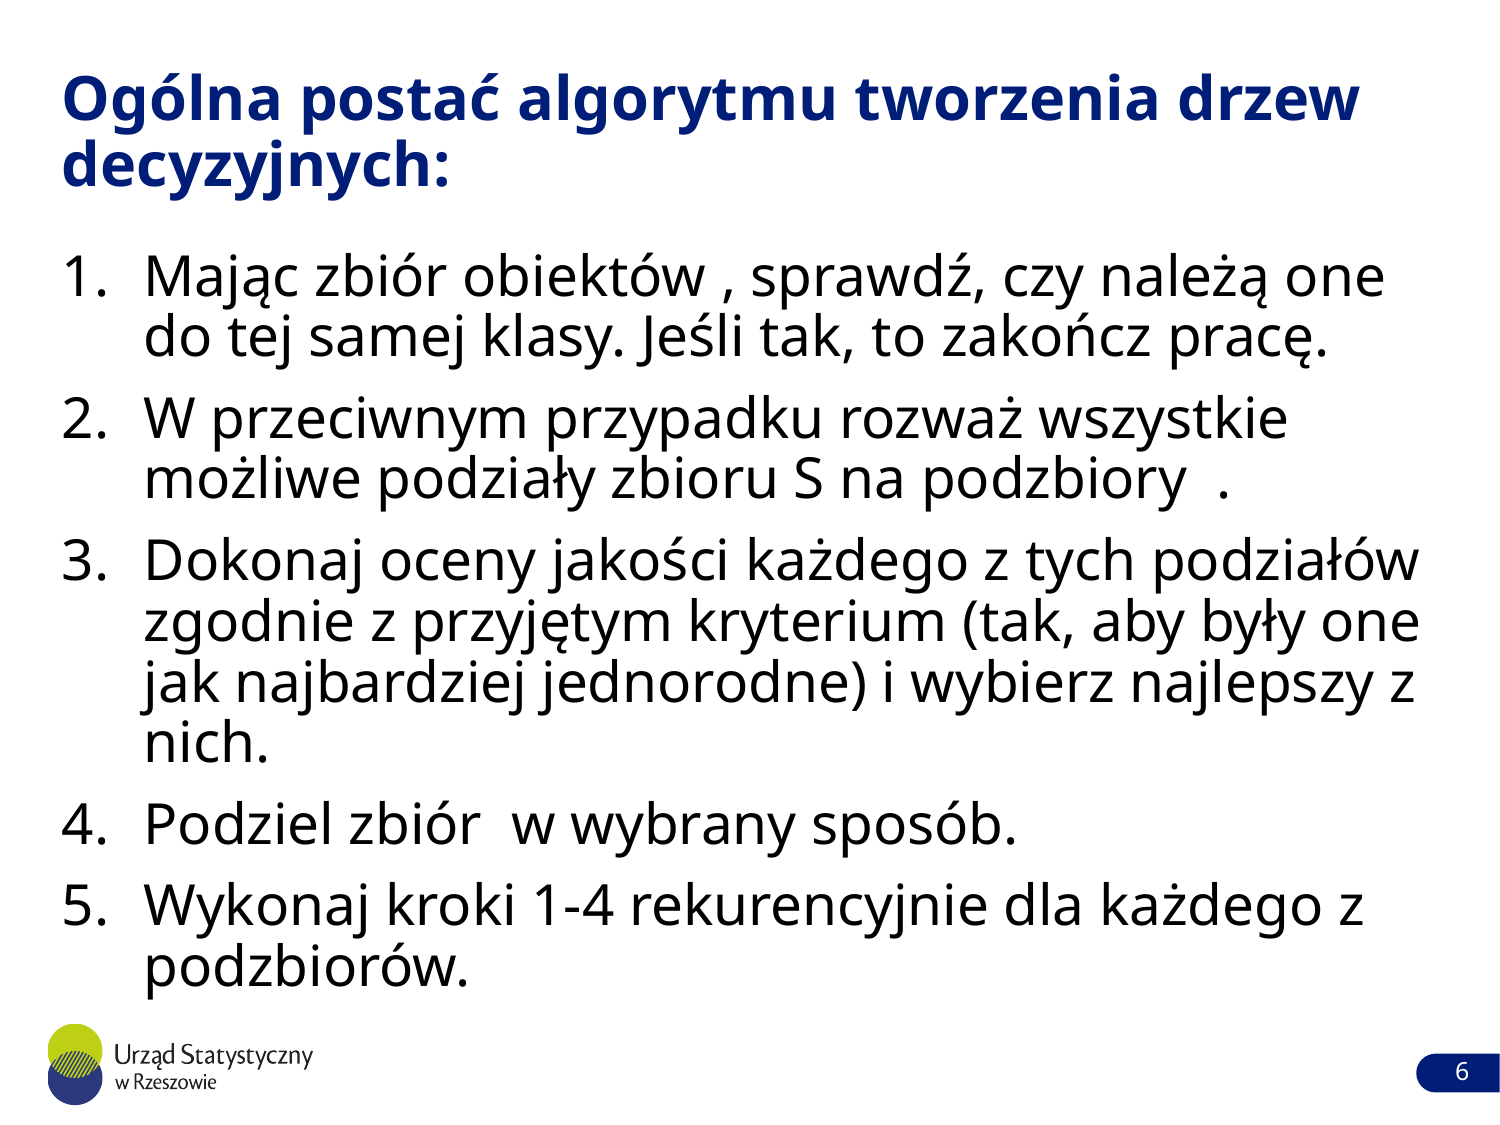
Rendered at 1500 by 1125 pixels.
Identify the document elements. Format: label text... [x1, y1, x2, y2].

title Ogólna postać algorytmu tworzenia drzew decyzyjnych: [46, 59, 1460, 207]
slide_number 6 [1059, 1042, 1485, 1103]
